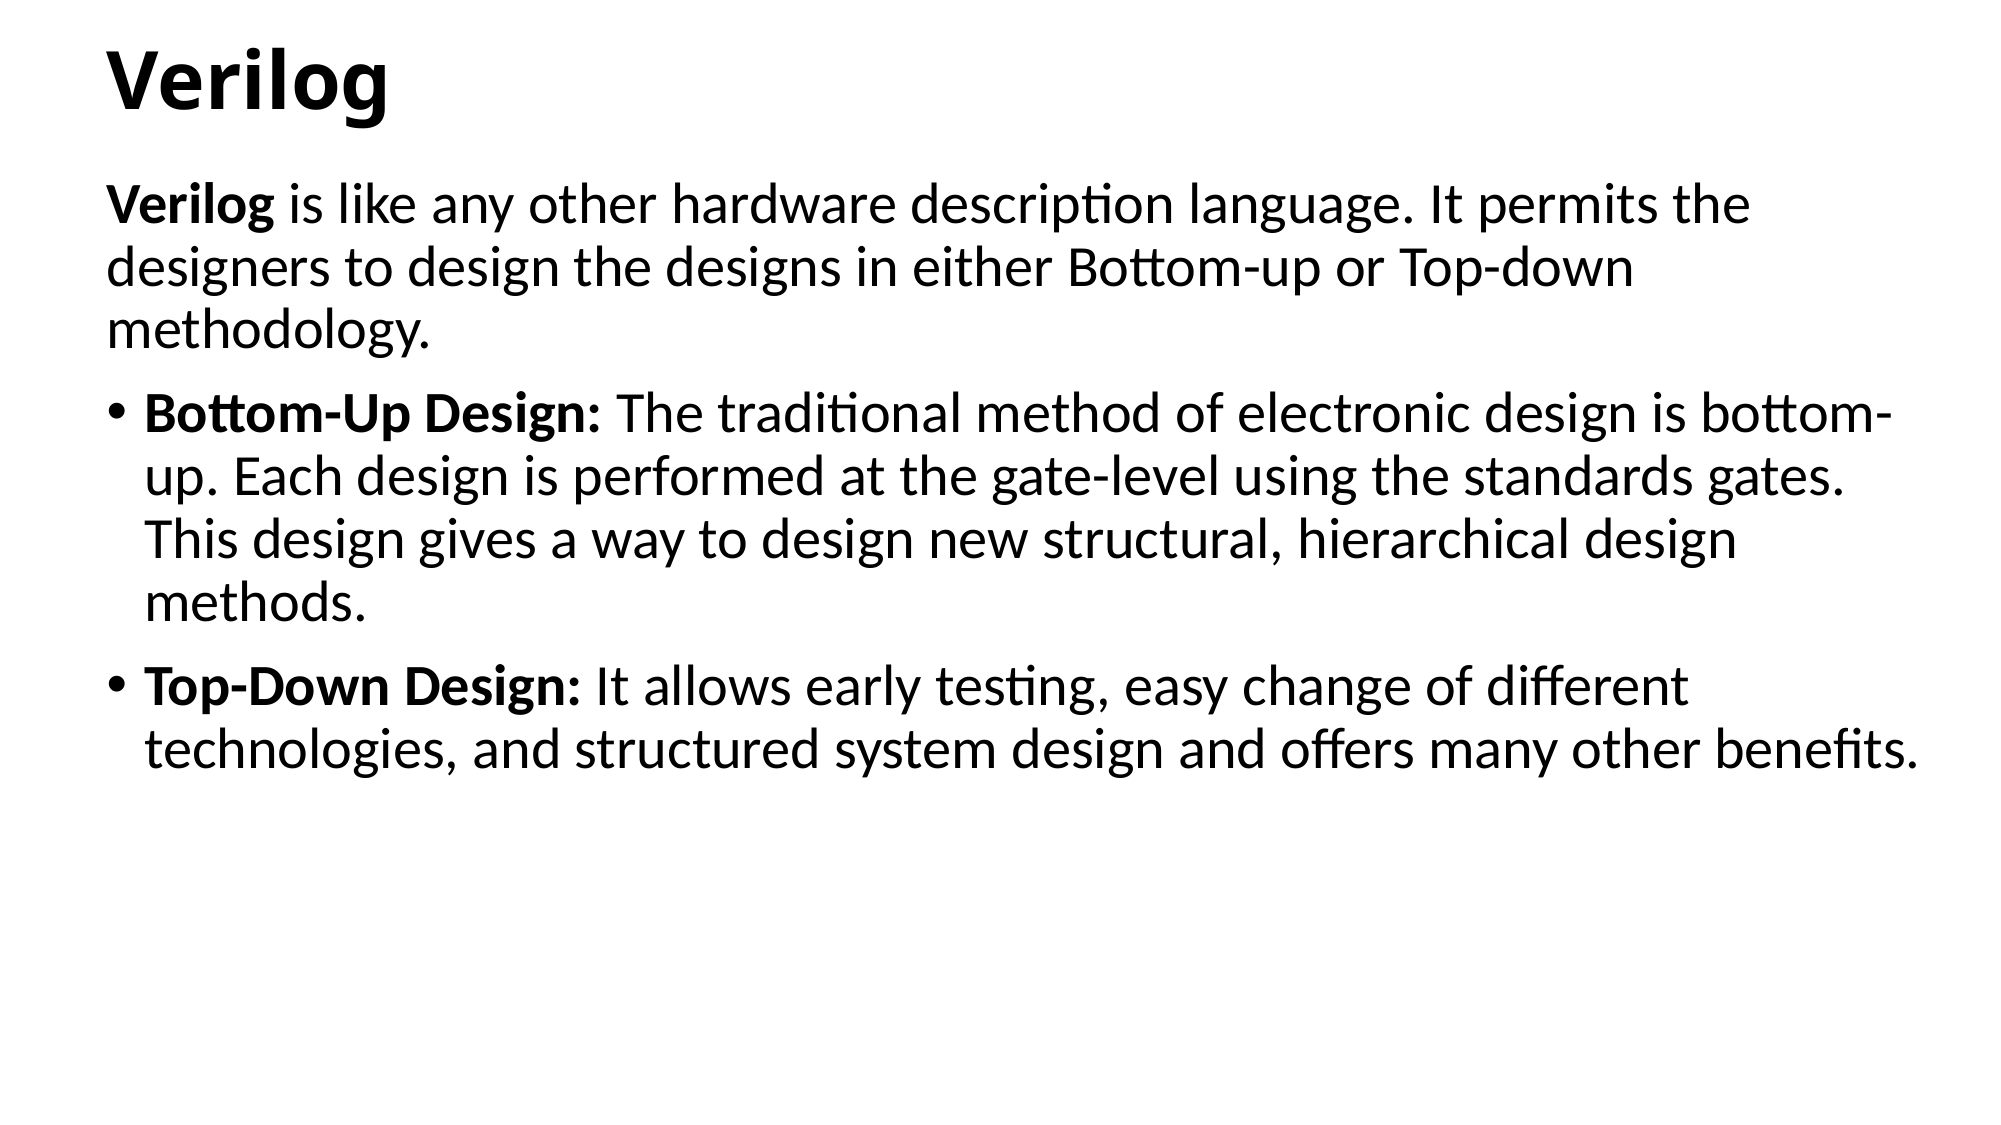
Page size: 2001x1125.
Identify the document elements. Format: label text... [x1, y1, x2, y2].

title Verilog [91, 32, 1817, 135]
list Verilog is like any other hardware description language. It permits the designers to design the designs in either Bottom-up or Top-down methodology. Bottom-Up Design: The traditional method of electronic design is bottom-up. Each design is performed at the gate-level using the standards gates. This design gives a way to design new structural, hierarchical design methods. Top-Down Design: It allows early testing, easy change of different technologies, and structured system design and offers many other benefits. [91, 165, 1938, 1050]
